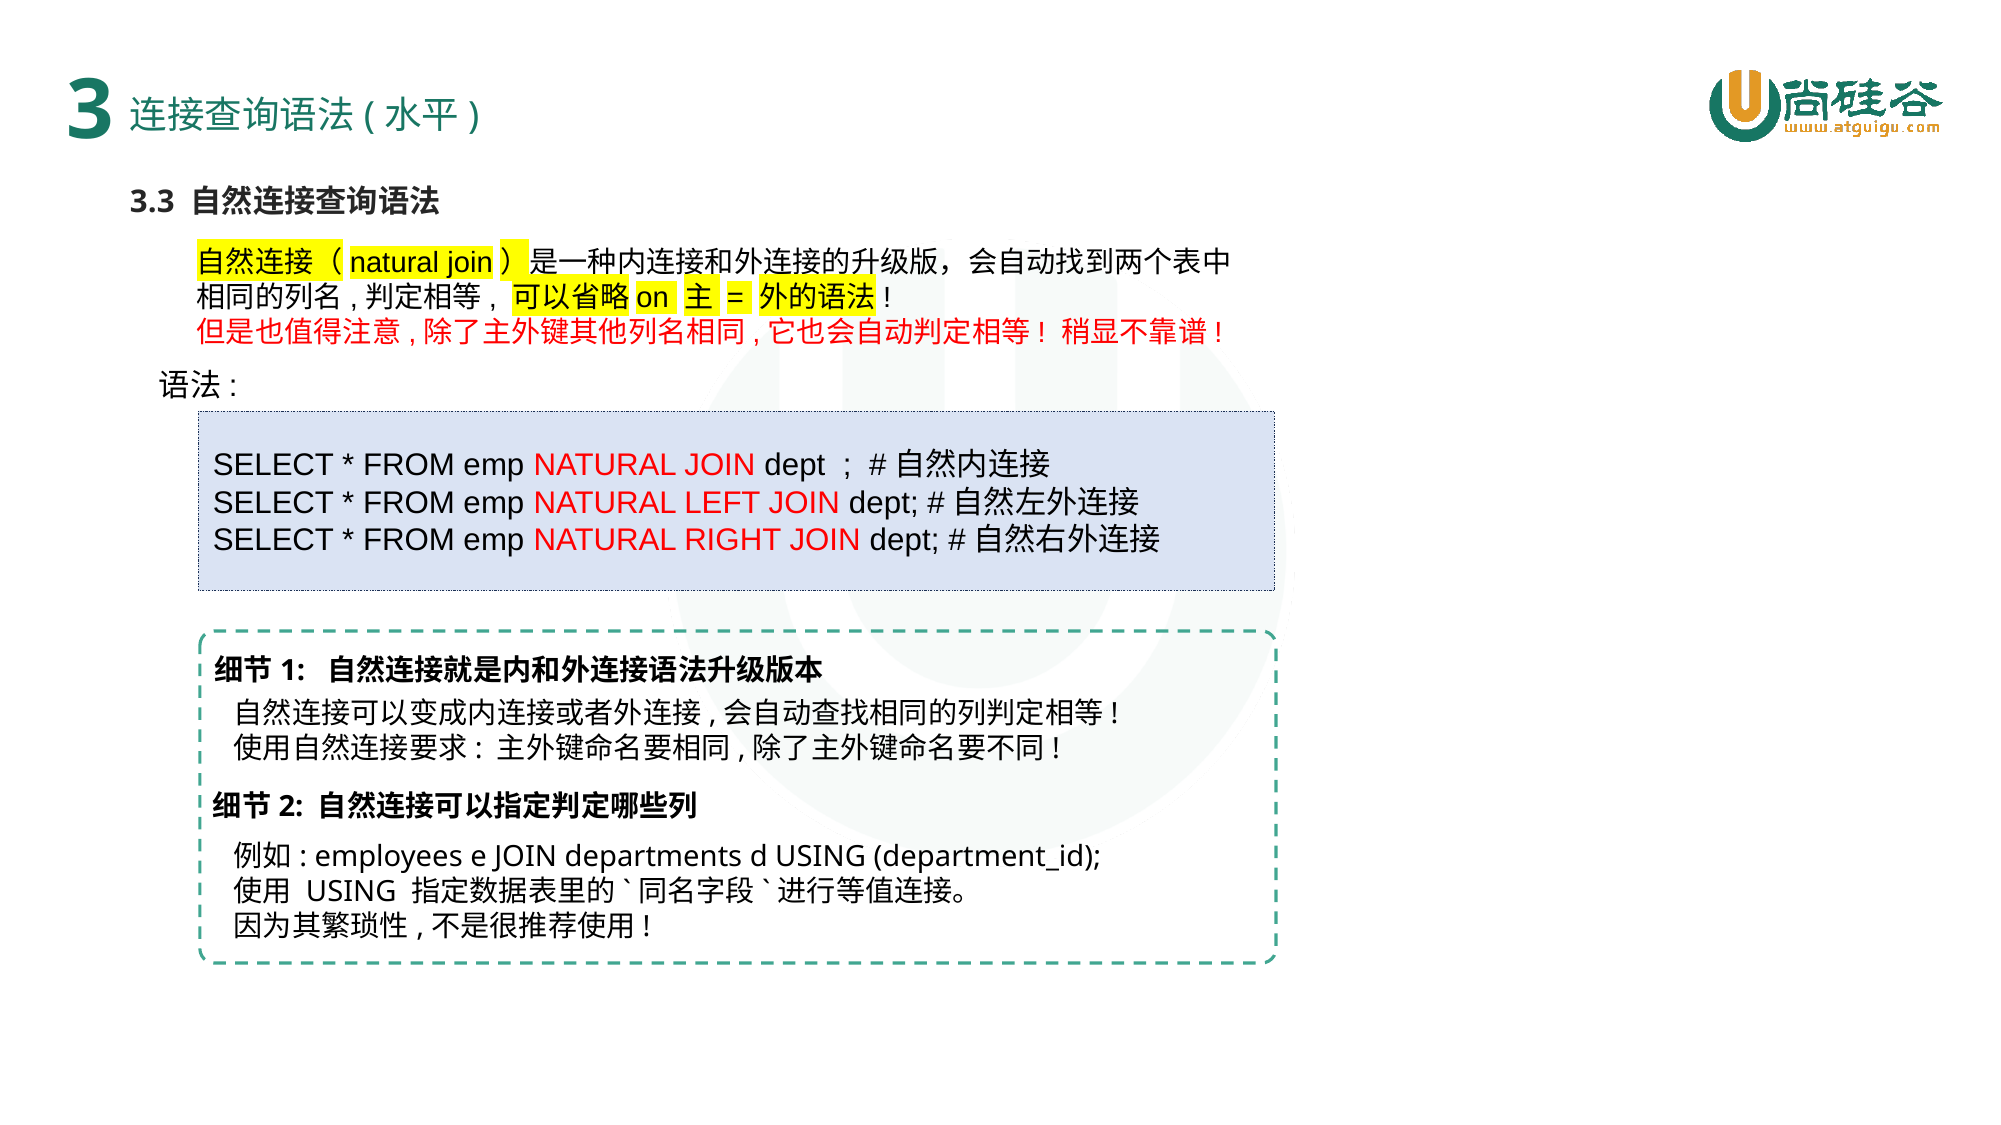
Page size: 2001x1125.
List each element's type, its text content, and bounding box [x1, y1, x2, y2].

text_box 语法: [144, 357, 856, 411]
text_box 细节1: 自然连接就是内和外连接语法升级版本 [199, 643, 898, 694]
text_box 细节2: 自然连接可以指定判定哪些列 [198, 779, 1135, 830]
text_box 3 [51, 47, 130, 163]
text_box 3.3 自然连接查询语法 [115, 173, 512, 226]
text_box 自然连接（natural join）是一种内连接和外连接的升级版，会自动找到两个表中相同的列名,判定相等, 可以省略on 主 = 外的语法! 但是也值得注意,除了主外键其他列名相同,它也会自动判定相等! 稍显不靠谱! [181, 236, 1275, 356]
picture [1707, 68, 1945, 143]
text_box SELECT * FROM emp NATURAL JOIN dept ; #自然内连接 SELECT * FROM emp NATURAL LEFT JOIN dept; #自然左外连接 SELECT * FROM emp NATURAL RIGHT JOIN dept; #自然右外连接 [197, 410, 1275, 592]
text_box [198, 629, 1277, 965]
text_box 连接查询语法(水平) [130, 83, 519, 144]
text_box 例如: employees e JOIN departments d USING (department_id); 使用 USING 指定数据表里的`同名字段`进行等值连接。 因为其繁琐性,不是很推荐使用! [219, 830, 1241, 945]
text_box 自然连接可以变成内连接或者外连接,会自动查找相同的列判定相等! 使用自然连接要求: 主外键命名要相同,除了主外键命名要不同! [219, 687, 1241, 776]
